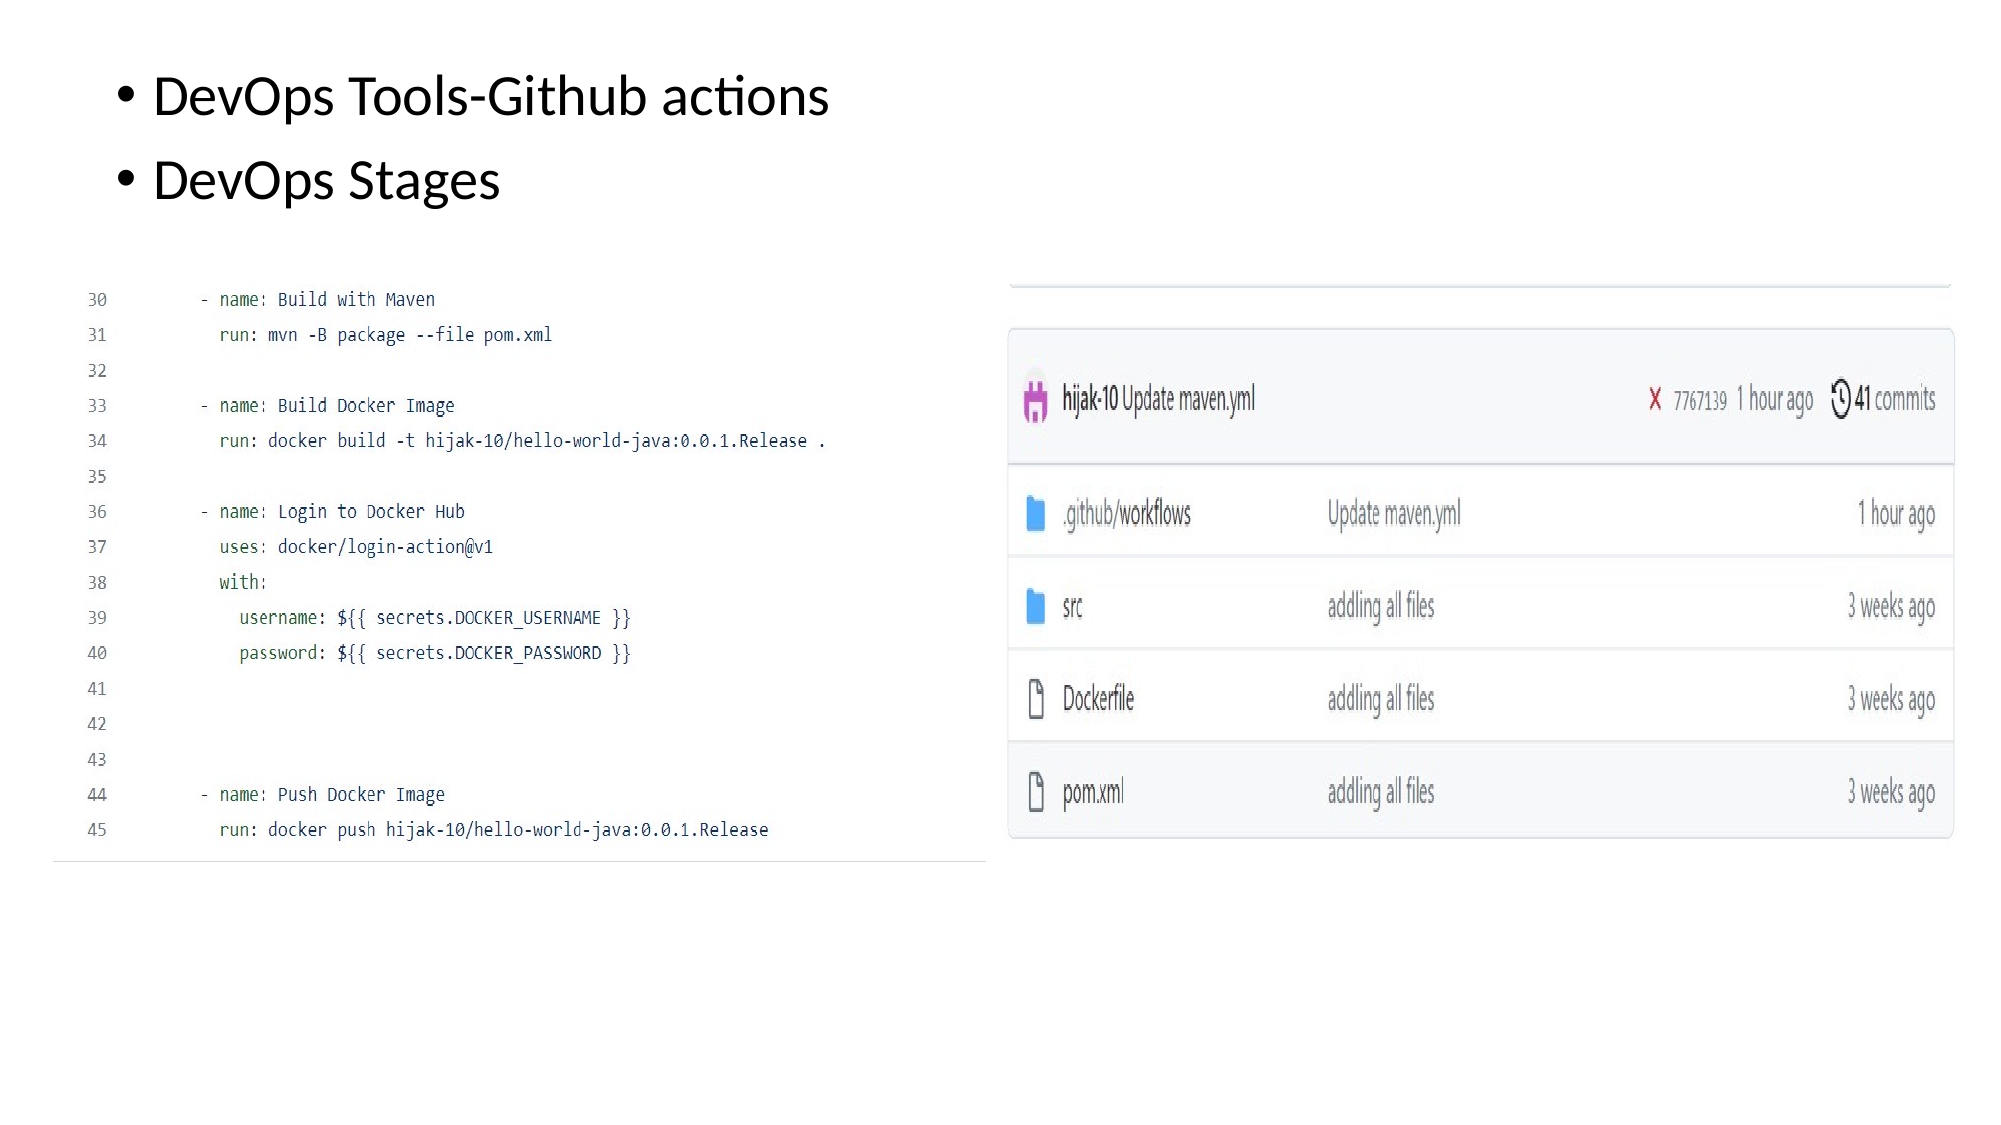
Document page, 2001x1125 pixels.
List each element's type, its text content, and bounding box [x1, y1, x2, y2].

picture [53, 284, 1967, 880]
list DevOps Tools-Github actions DevOps Stages [100, 57, 1826, 284]
